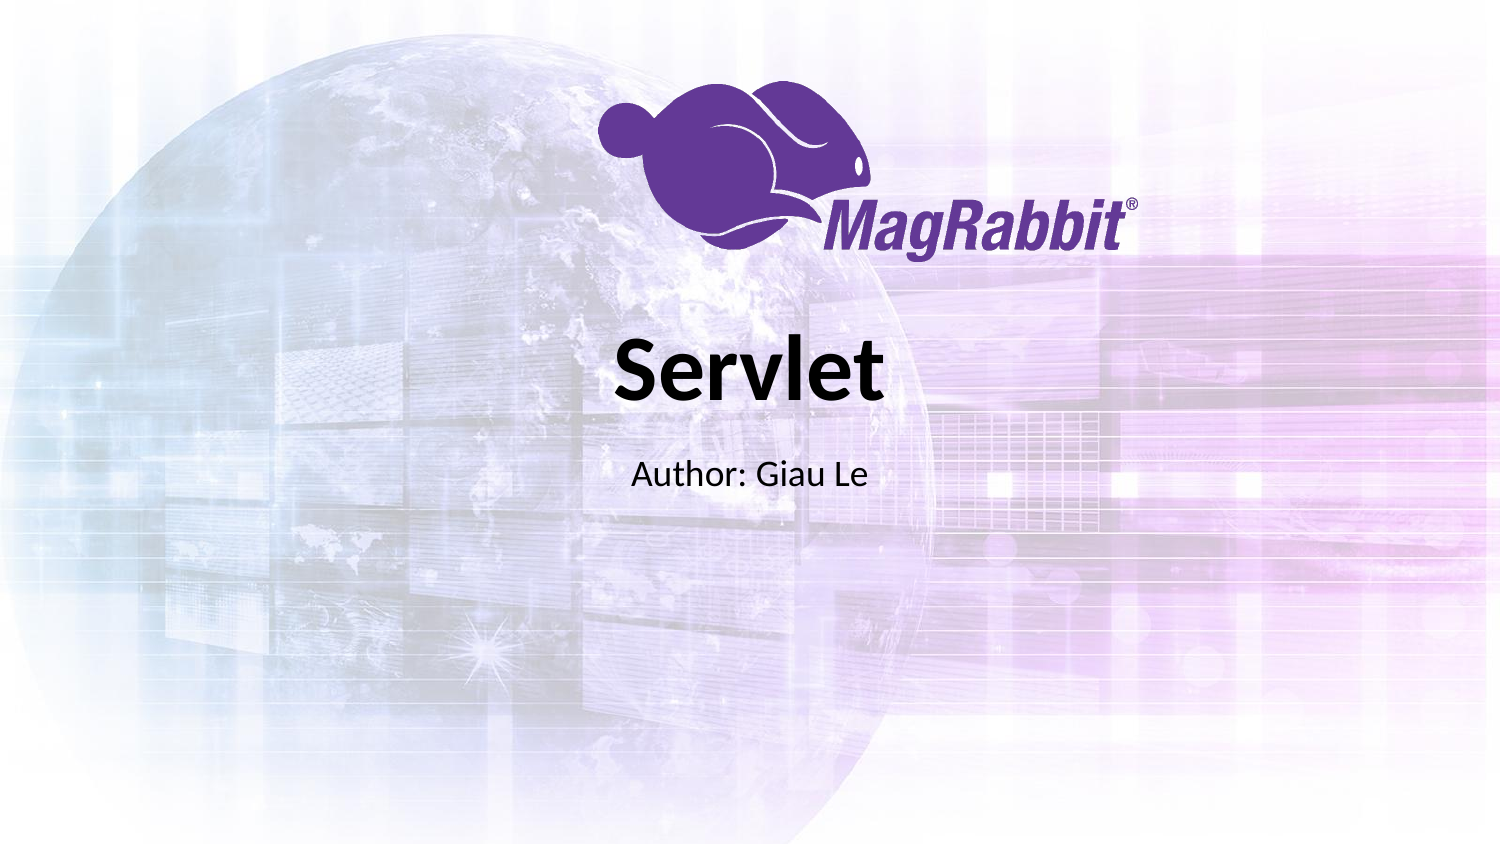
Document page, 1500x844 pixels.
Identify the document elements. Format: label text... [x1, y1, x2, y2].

title Servlet [187, 138, 1313, 432]
picture [0, 0, 1500, 844]
subtitle Author: Giau Le [187, 443, 1313, 647]
